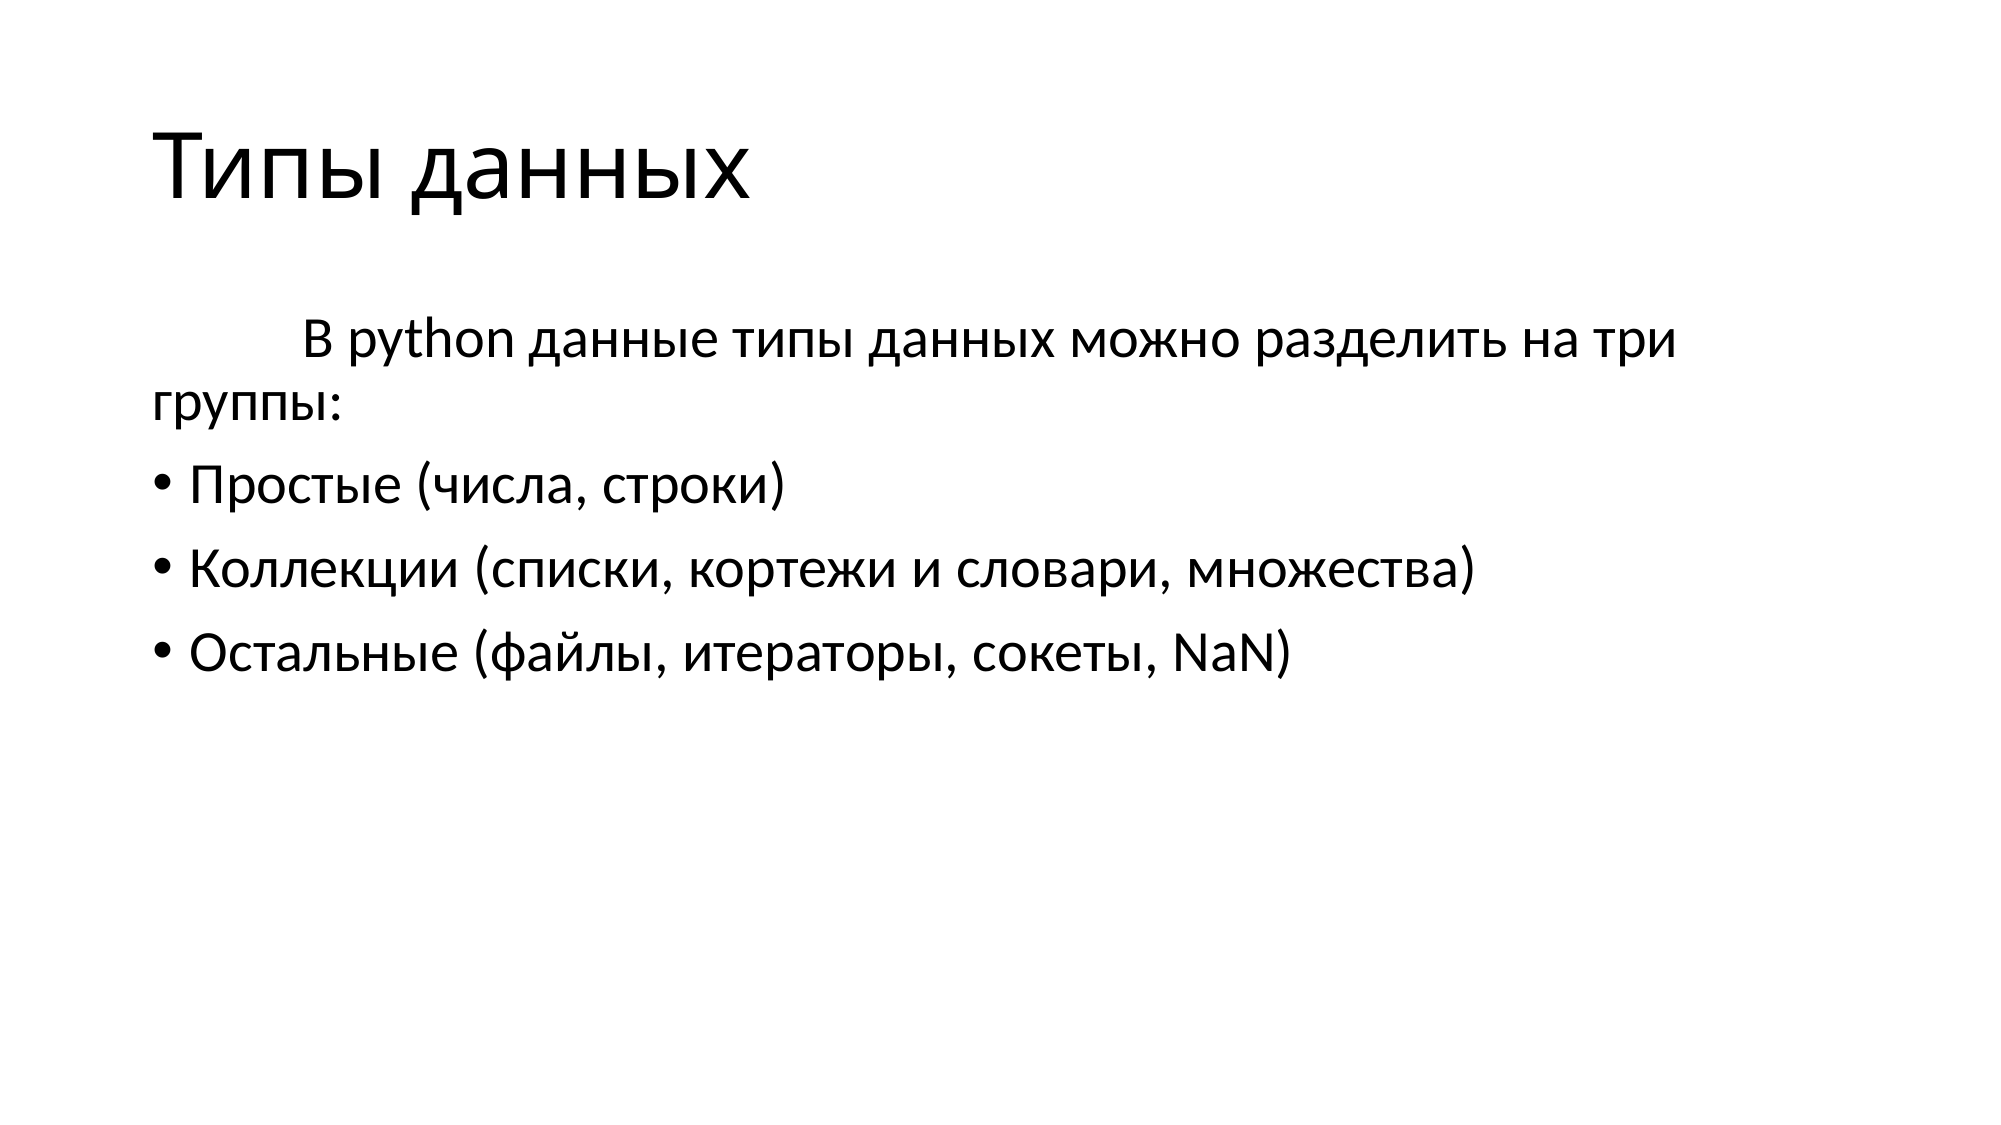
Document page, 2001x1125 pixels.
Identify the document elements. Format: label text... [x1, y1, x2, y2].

title Типы данных [137, 59, 1863, 278]
list В python данные типы данных можно разделить на три группы: Простые (числа, строки) Коллекции (списки, кортежи и словари, множества) Остальные (файлы, итераторы, сокеты, NaN) [137, 299, 1863, 1014]
